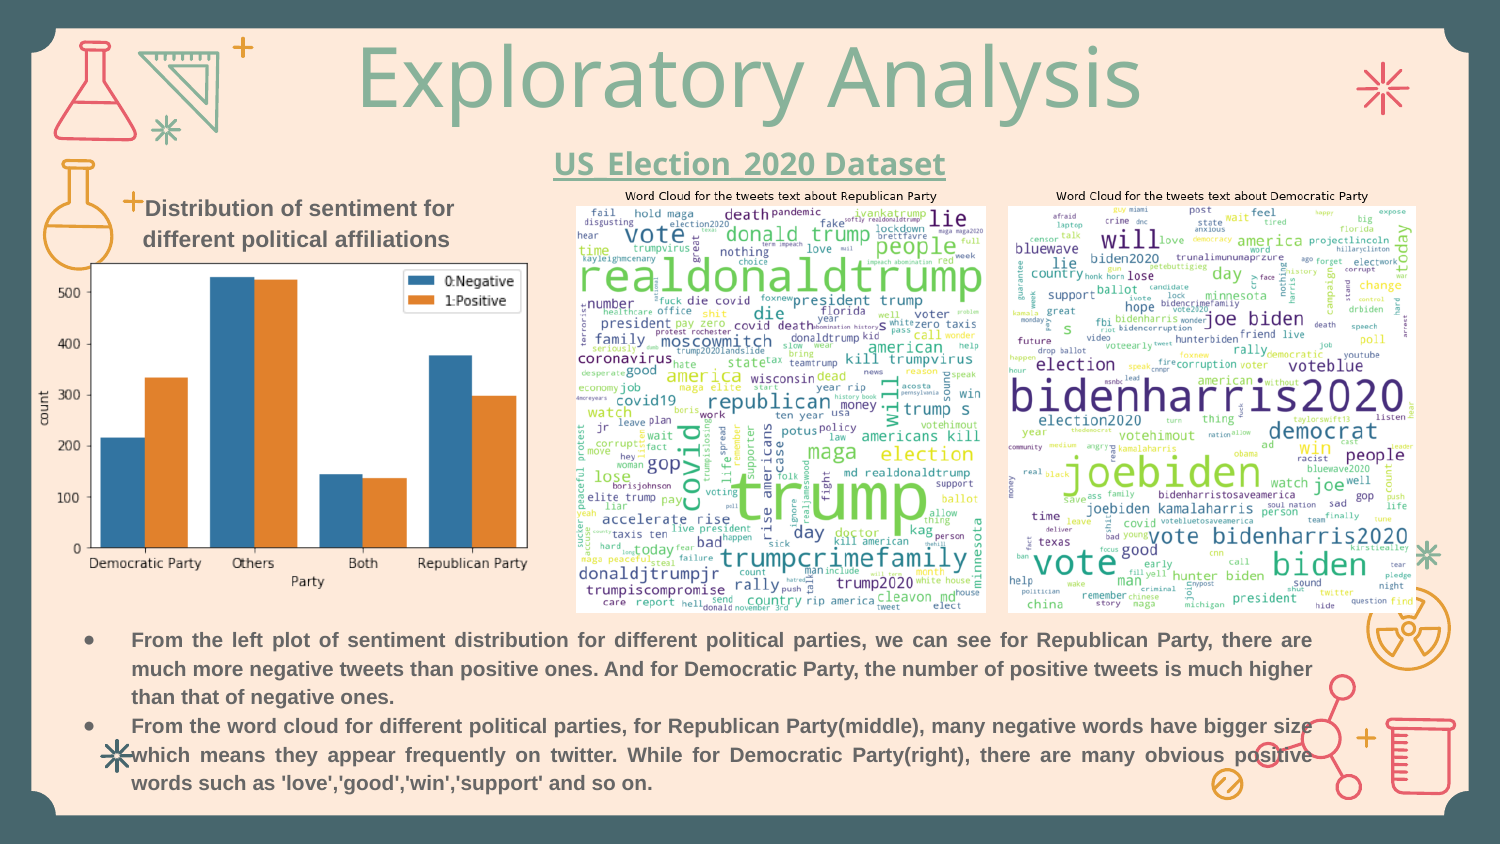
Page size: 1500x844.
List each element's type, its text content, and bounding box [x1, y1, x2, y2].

picture [1000, 183, 1437, 635]
title Exploratory Analysis US_Election_2020 Dataset [247, 119, 1253, 203]
subtitle Distribution of sentiment for different political affiliations [80, 179, 520, 254]
picture [29, 255, 536, 597]
picture [569, 183, 992, 620]
subtitle From the left plot of sentiment distribution for different political parties, we can see for Republican Party, there are much more negative tweets than positive ones. And for Democratic Party, the number of positive tweets is much higher than that of negative ones. From the word cloud for different political parties, for Republican Party(middle), many negative words have bigger size which means they appear frequently on twitter. While for Democratic Party(right), there are many obvious positive words such as 'love','good','win','support' and so on. [41, 637, 1328, 781]
